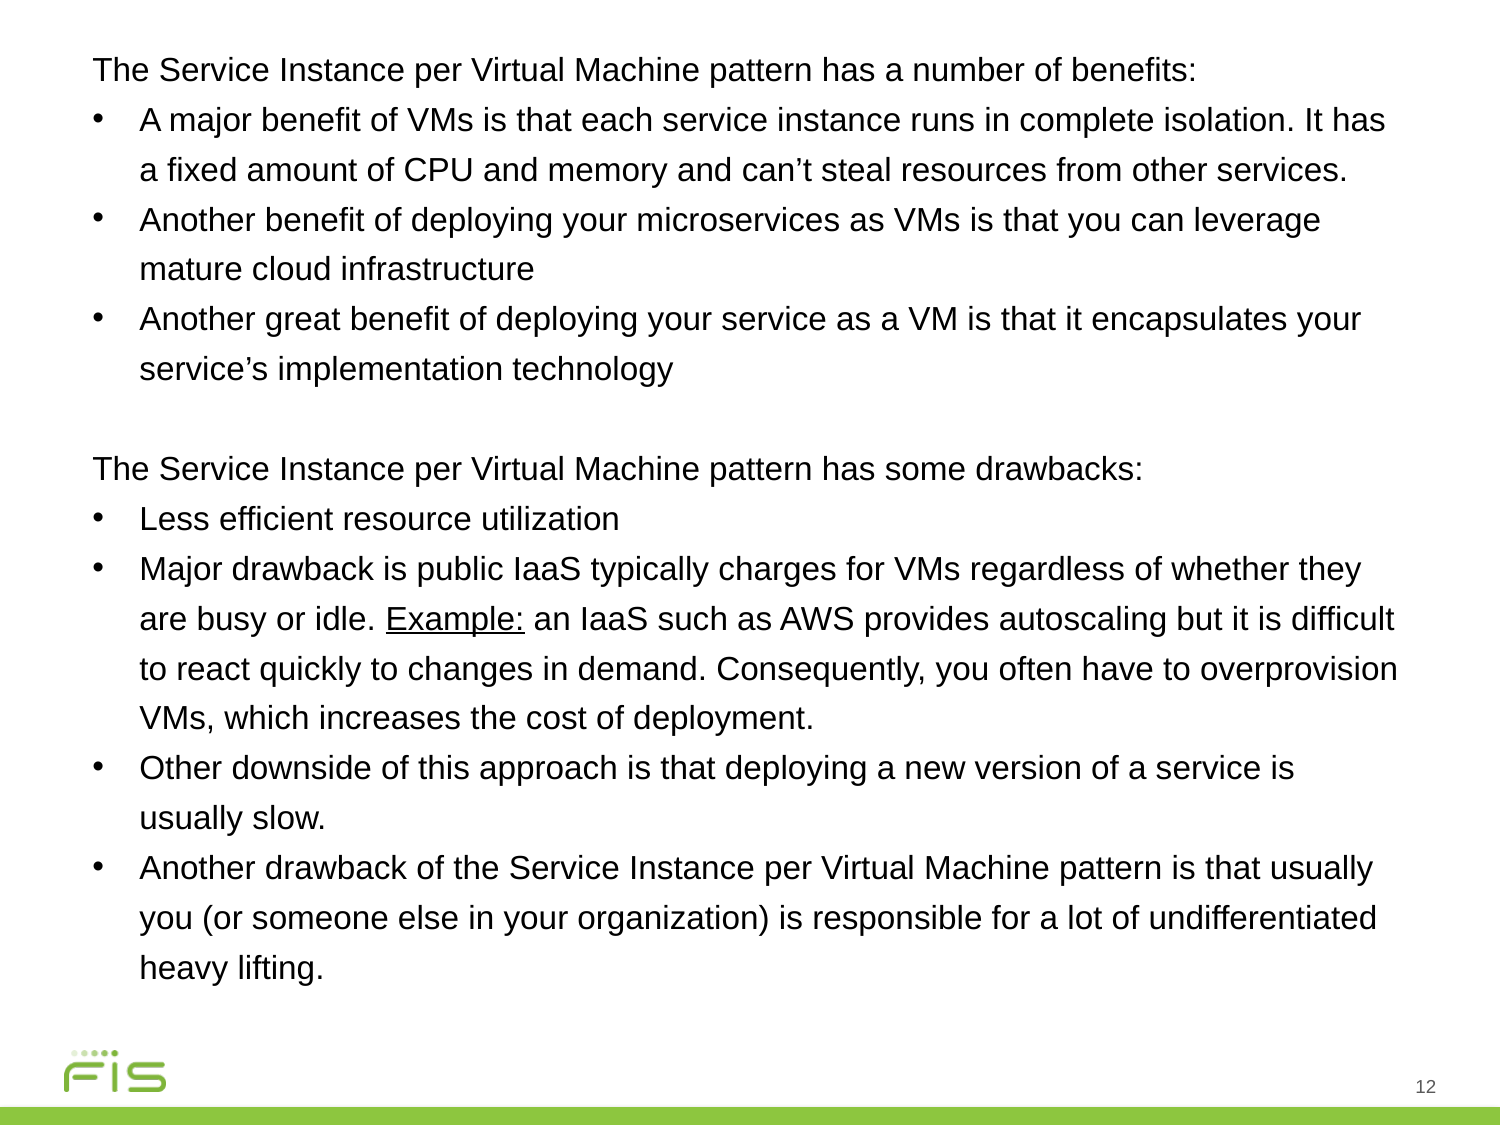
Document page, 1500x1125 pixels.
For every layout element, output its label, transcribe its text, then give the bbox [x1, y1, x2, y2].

picture [64, 1050, 166, 1092]
text_box The Service Instance per Virtual Machine pattern has a number of benefits: A major benefit of VMs is that each service instance runs in complete isolation. It has a fixed amount of CPU and memory and can’t steal resources from other services. Another benefit of deploying your microservices as VMs is that you can leverage mature cloud infrastructure Another great benefit of deploying your service as a VM is that it encapsulates your service’s implementation technology The Service Instance per Virtual Machine pattern has some drawbacks: Less efficient resource utilization Major drawback is public IaaS typically charges for VMs regardless of whether they are busy or idle. Example: an IaaS such as AWS provides autoscaling but it is difficult to react quickly to changes in demand. Consequently, you often have to overprovision VMs, which increases the cost of deployment. Other downside of this approach is that deploying a new version of a service is usually slow. Another drawback of the Service Instance per Virtual Machine pattern is that usually you (or someone else in your organization) is responsible for a lot of undifferentiated heavy lifting. [86, 32, 1414, 992]
slide_number 12 [1359, 1071, 1437, 1101]
